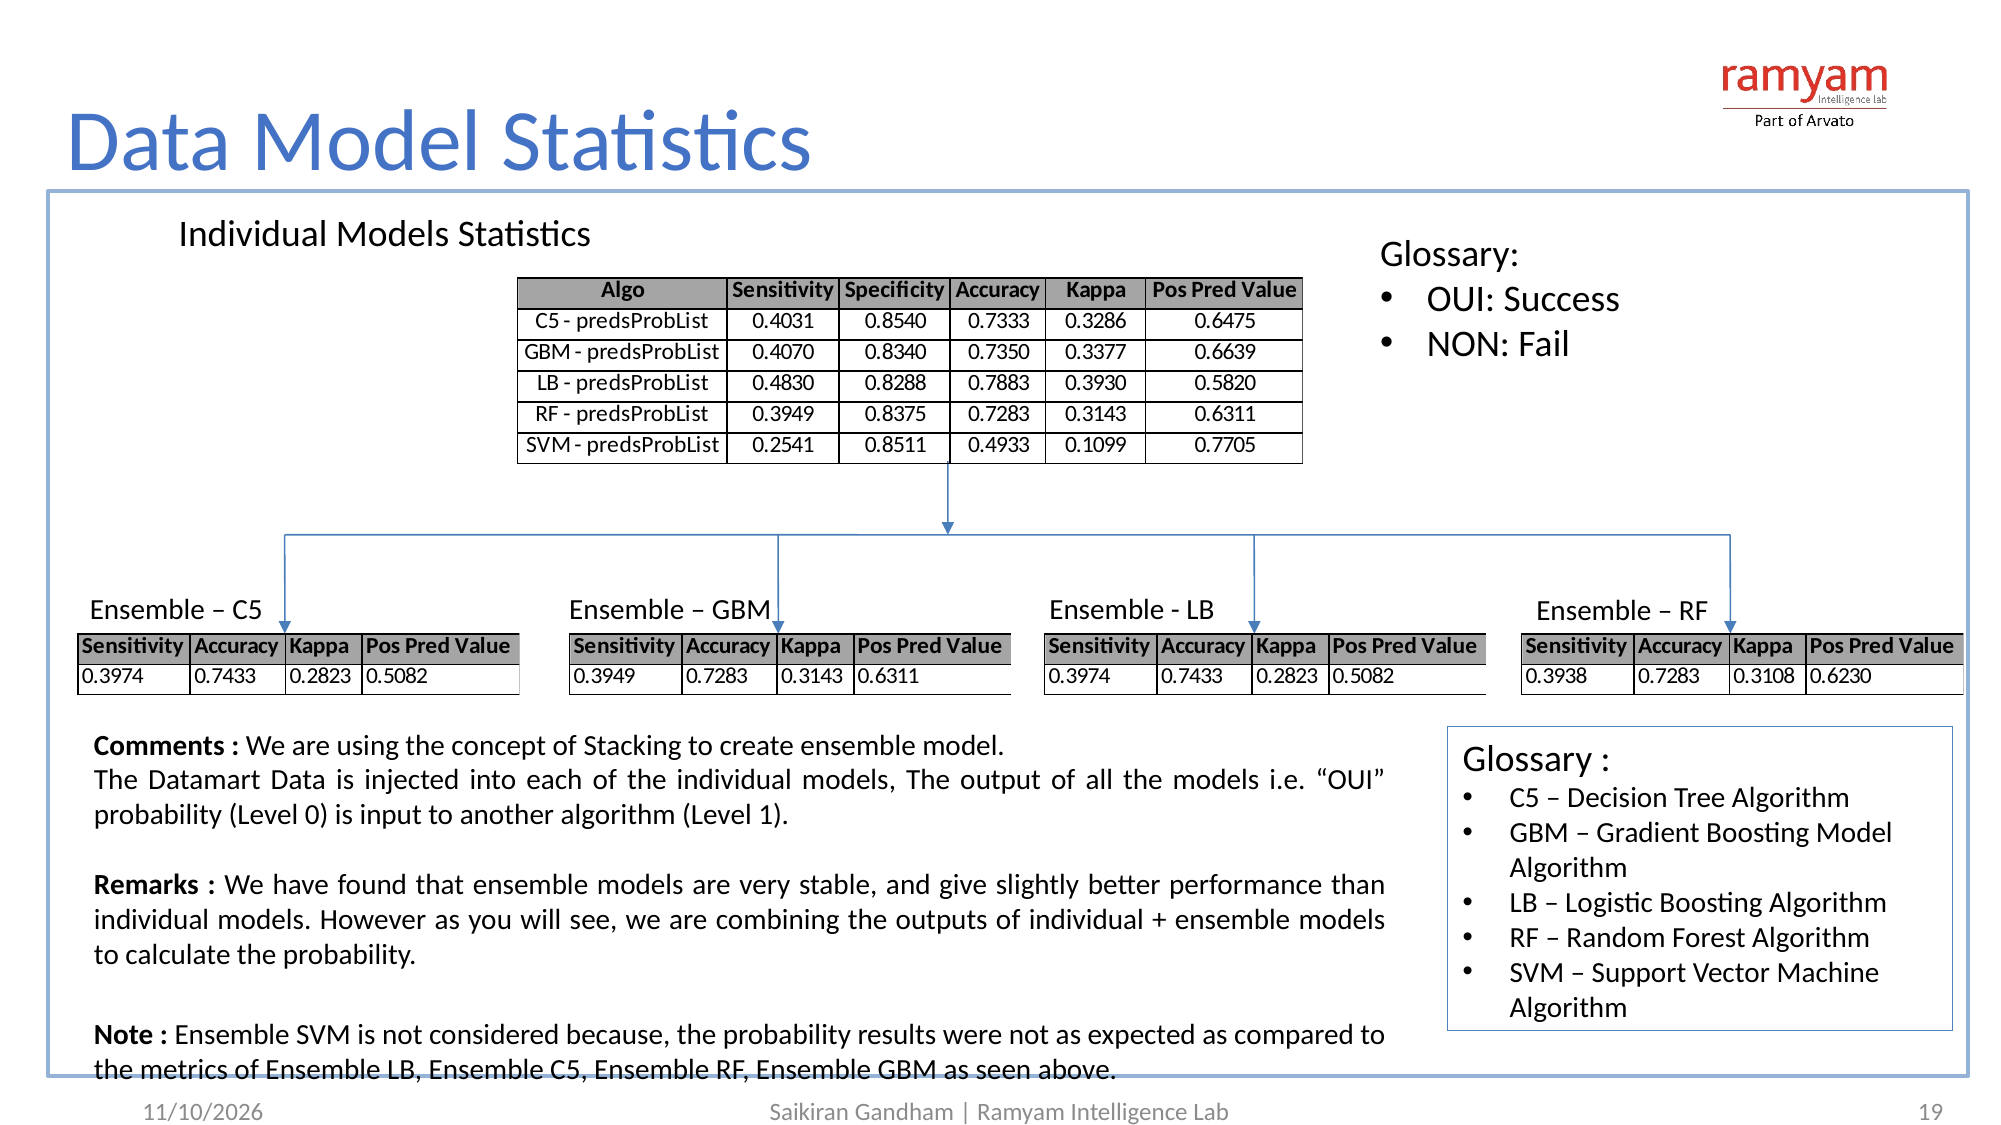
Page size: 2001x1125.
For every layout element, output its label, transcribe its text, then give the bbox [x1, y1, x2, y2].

text_box Individual Models Statistics [163, 201, 794, 262]
text_box Ensemble – RF [1521, 583, 1731, 631]
text_box [941, 474, 955, 535]
text_box [283, 534, 292, 631]
text_box Saikiran Gandham | Ramyam Intelligence Lab [662, 1080, 1338, 1125]
text_box [1729, 534, 1737, 631]
picture [1520, 632, 1965, 696]
picture [76, 632, 521, 696]
text_box Data Model Statistics [52, 105, 1666, 179]
text_box Ensemble – GBM [554, 583, 797, 633]
picture [516, 276, 1305, 465]
text_box 07/25/2017 [127, 1080, 578, 1125]
picture [568, 632, 1013, 696]
picture [1718, 59, 1894, 129]
picture [1043, 632, 1488, 696]
text_box Ensemble – C5 [75, 583, 284, 632]
text_box <number> [1508, 1080, 1959, 1125]
text_box Glossary: OUI: Success NON: Fail [1365, 221, 1903, 372]
text_box Glossary : C5 – Decision Tree Algorithm GBM – Gradient Boosting Model Algorithm LB – Logistic Boosting Algorithm RF – Random Forest Algorithm SVM – Support Vector Machine Algorithm [1447, 726, 1953, 1031]
text_box Ensemble - LB [1034, 583, 1244, 633]
text_box [1248, 534, 1261, 631]
text_box Comments : We are using the concept of Stacking to create ensemble model. The Datamart Data is injected into each of the individual models, The output of all the models i.e. “OUI” probability (Level 0) is input to another algorithm (Level 1). Remarks : We have found that ensemble models are very stable, and give slightly better performance than individual models. However as you will see, we are combining the outputs of individual + ensemble models to calculate the probability. Note : Ensemble SVM is not considered because, the probability results were not as expected as compared to the metrics of Ensemble LB, Ensemble C5, Ensemble RF, Ensemble GBM as seen above. [79, 718, 1401, 1083]
text_box [46, 189, 1970, 1078]
